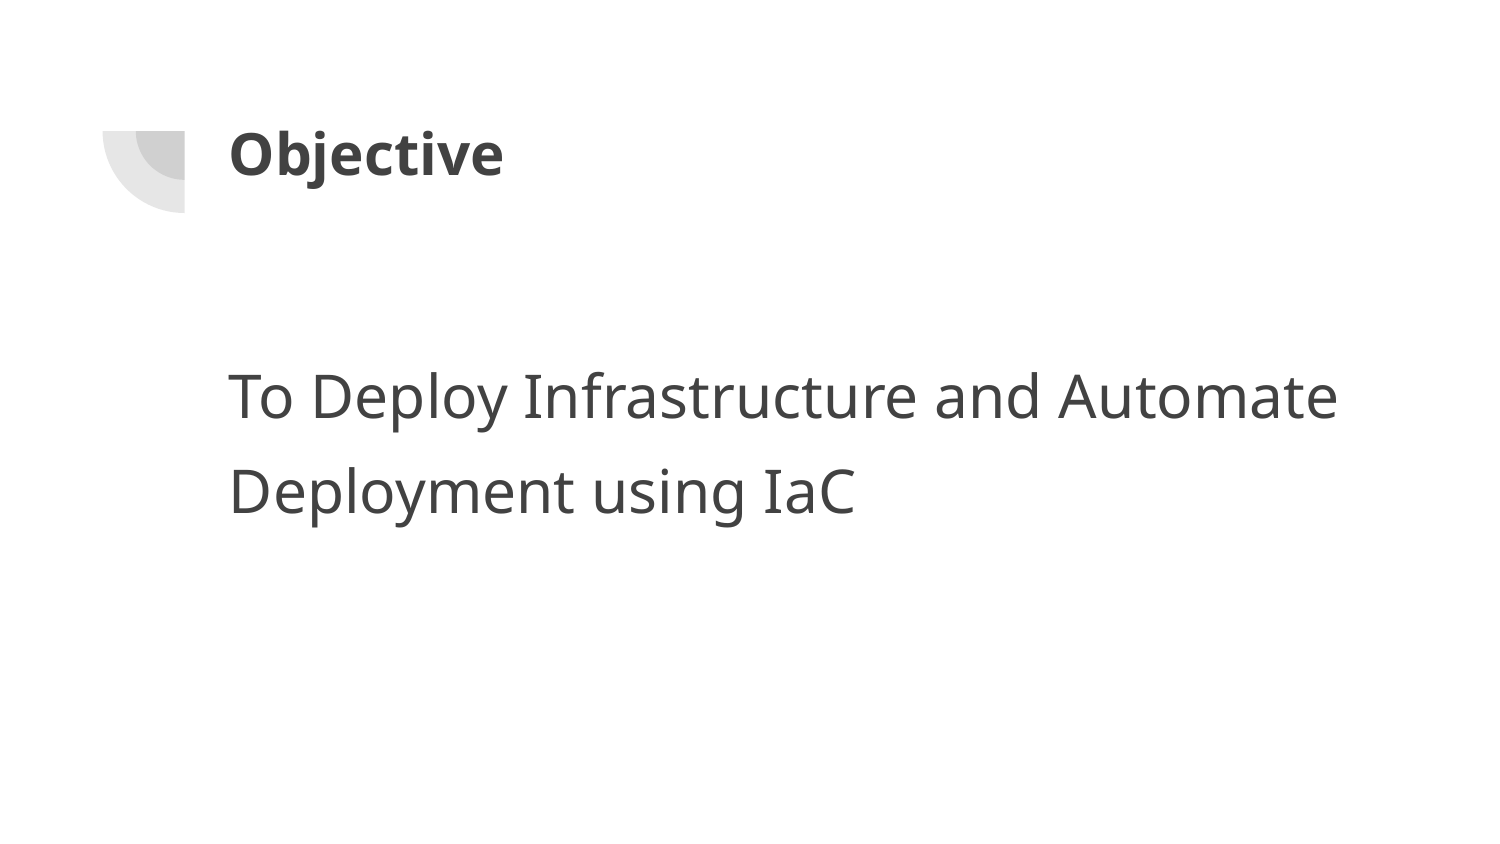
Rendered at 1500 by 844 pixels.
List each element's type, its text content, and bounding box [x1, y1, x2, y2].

title Objective [213, 98, 1368, 263]
list To Deploy Infrastructure and Automate Deployment using IaC [213, 326, 1368, 744]
